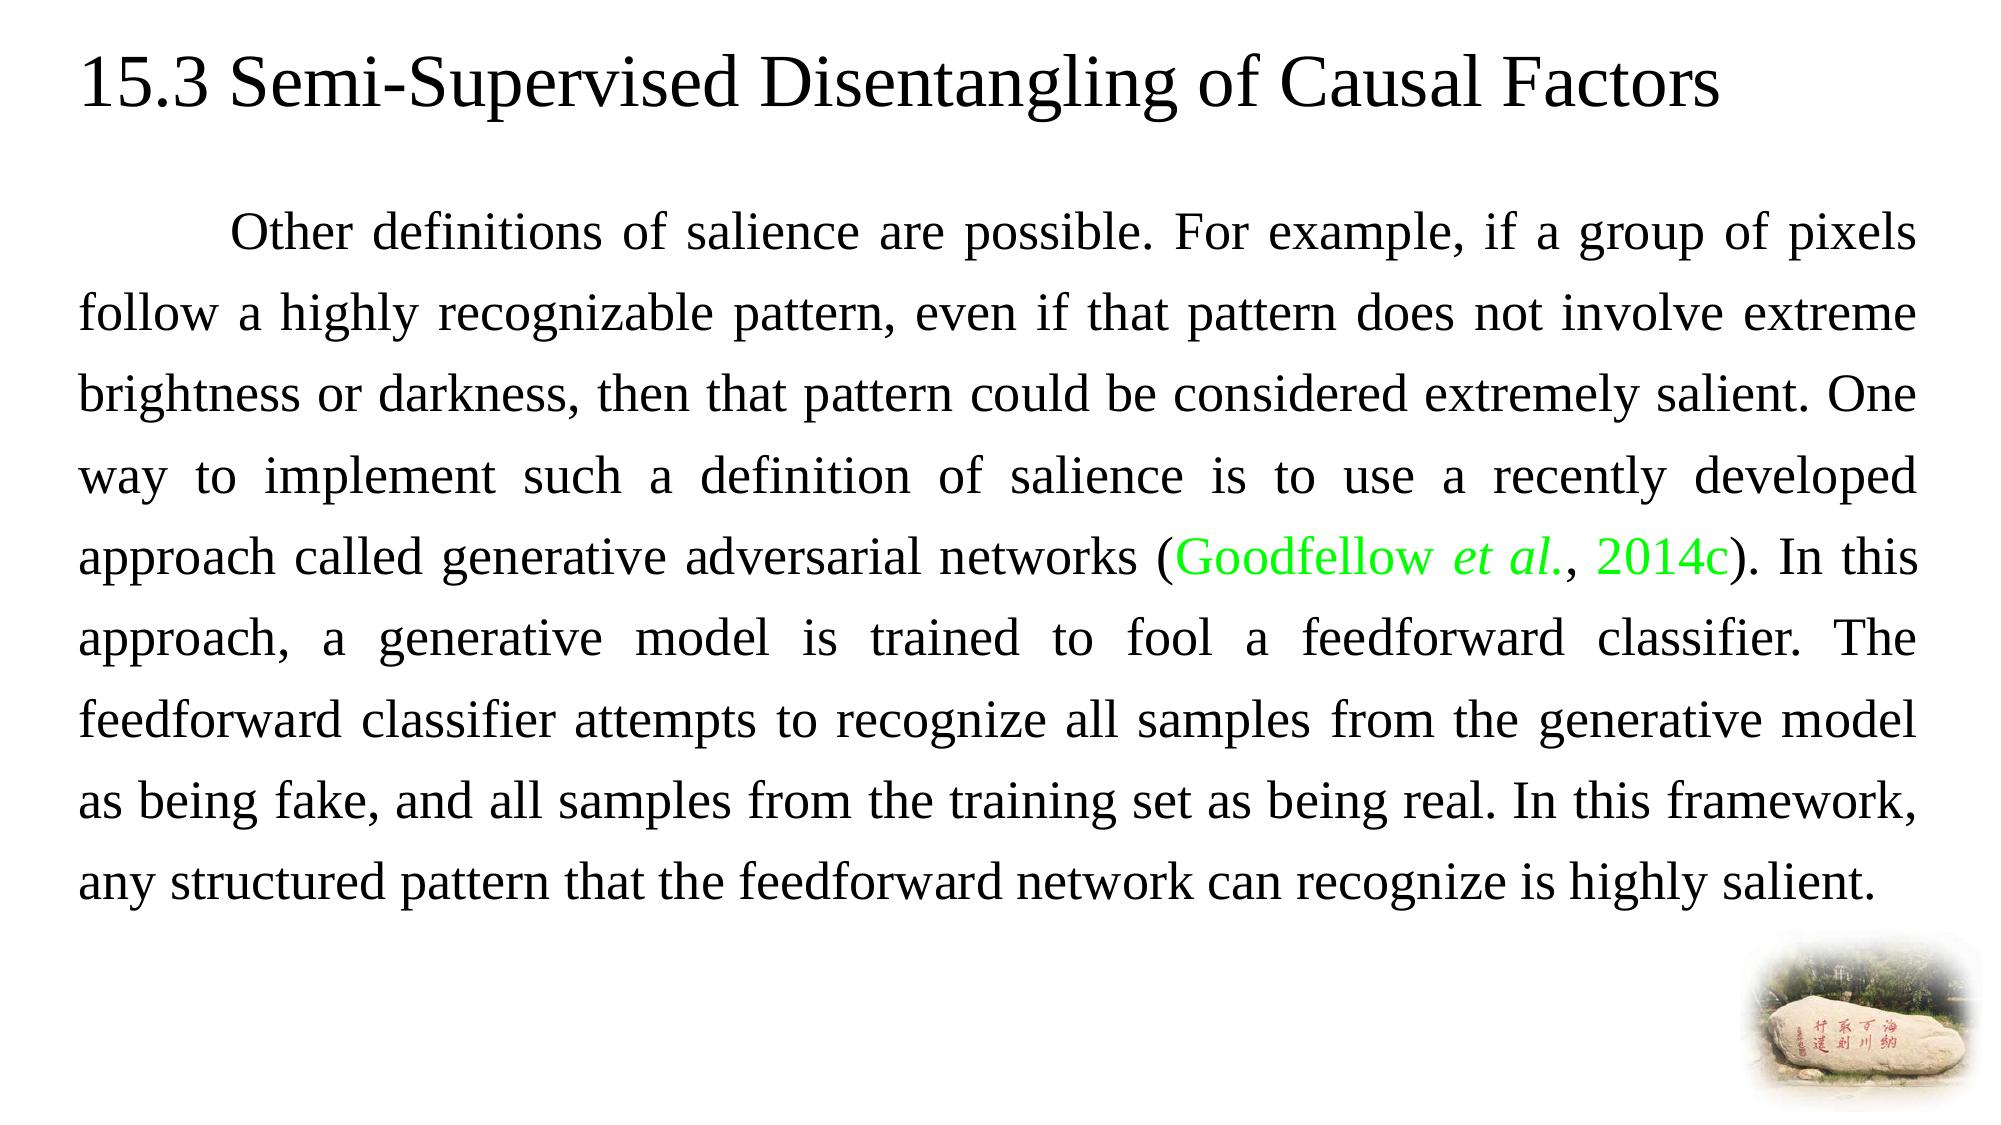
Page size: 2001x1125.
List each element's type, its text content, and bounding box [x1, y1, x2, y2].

title 15.3 Semi-Supervised Disentangling of Causal Factors [63, 21, 1789, 142]
list Other definitions of salience are possible. For example, if a group of pixels follow a highly recognizable pattern, even if that pattern does not involve extreme brightness or darkness, then that pattern could be considered extremely salient. One way to implement such a definition of salience is to use a recently developed approach called generative adversarial networks (Goodfellow et al., 2014c). In this approach, a generative model is trained to fool a feedforward classifier. The feedforward classifier attempts to recognize all samples from the generative model as being fake, and all samples from the training set as being real. In this framework, any structured pattern that the feedforward network can recognize is highly salient. [63, 171, 1936, 1014]
picture [1740, 927, 1985, 1112]
